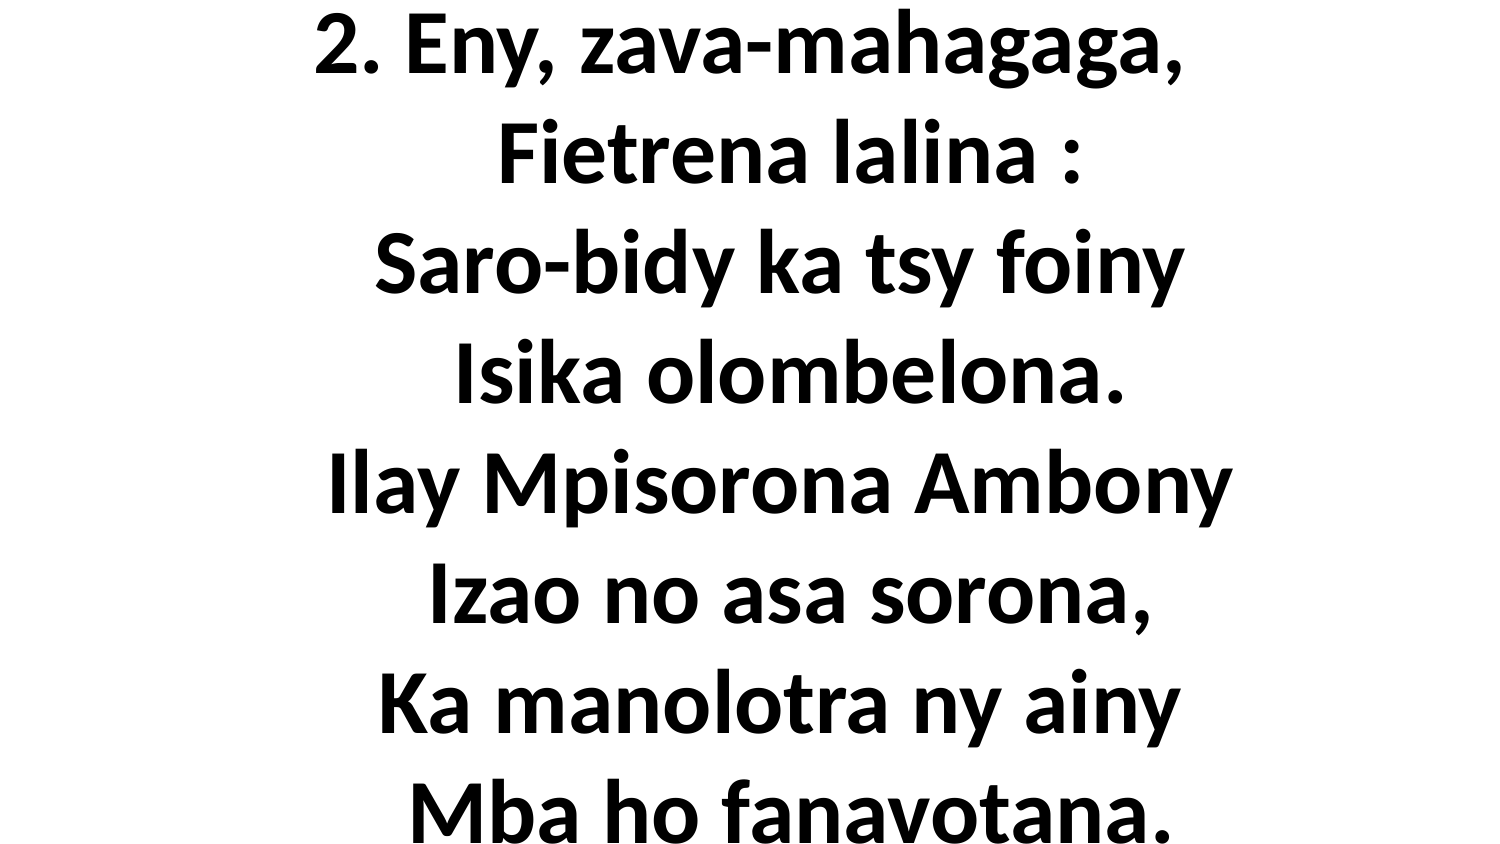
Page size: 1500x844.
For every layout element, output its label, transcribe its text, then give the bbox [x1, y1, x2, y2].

title 2. Eny, zava-mahagaga, Fietrena lalina : Saro-bidy ka tsy foiny Isika olombelona. Ilay Mpisorona Ambony Izao no asa sorona, Ka manolotra ny ainy Mba ho fanavotana. [0, 0, 1500, 844]
